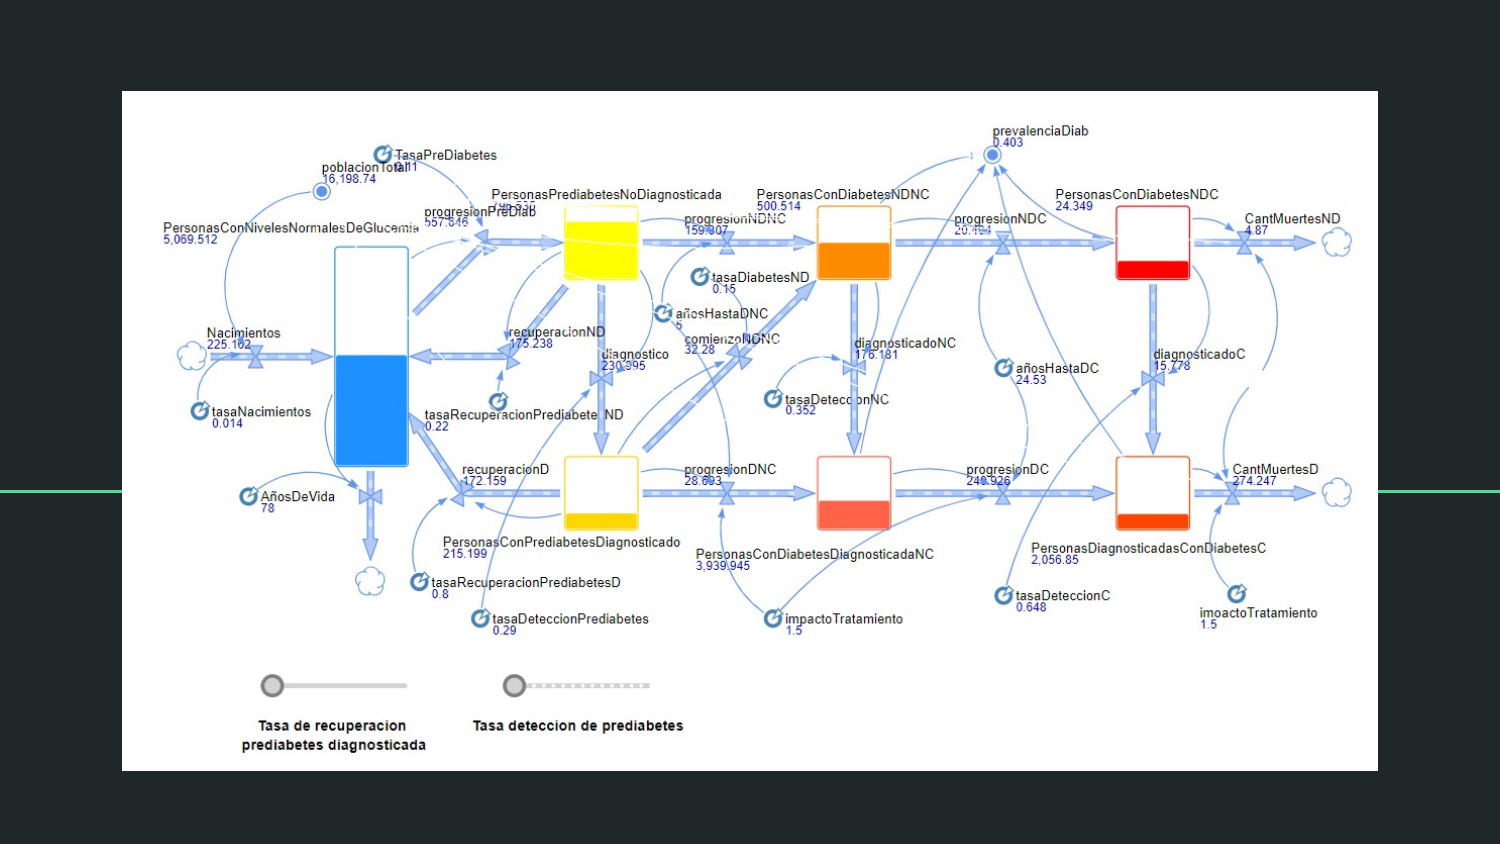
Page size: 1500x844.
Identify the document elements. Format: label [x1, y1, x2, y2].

picture [121, 91, 1379, 772]
